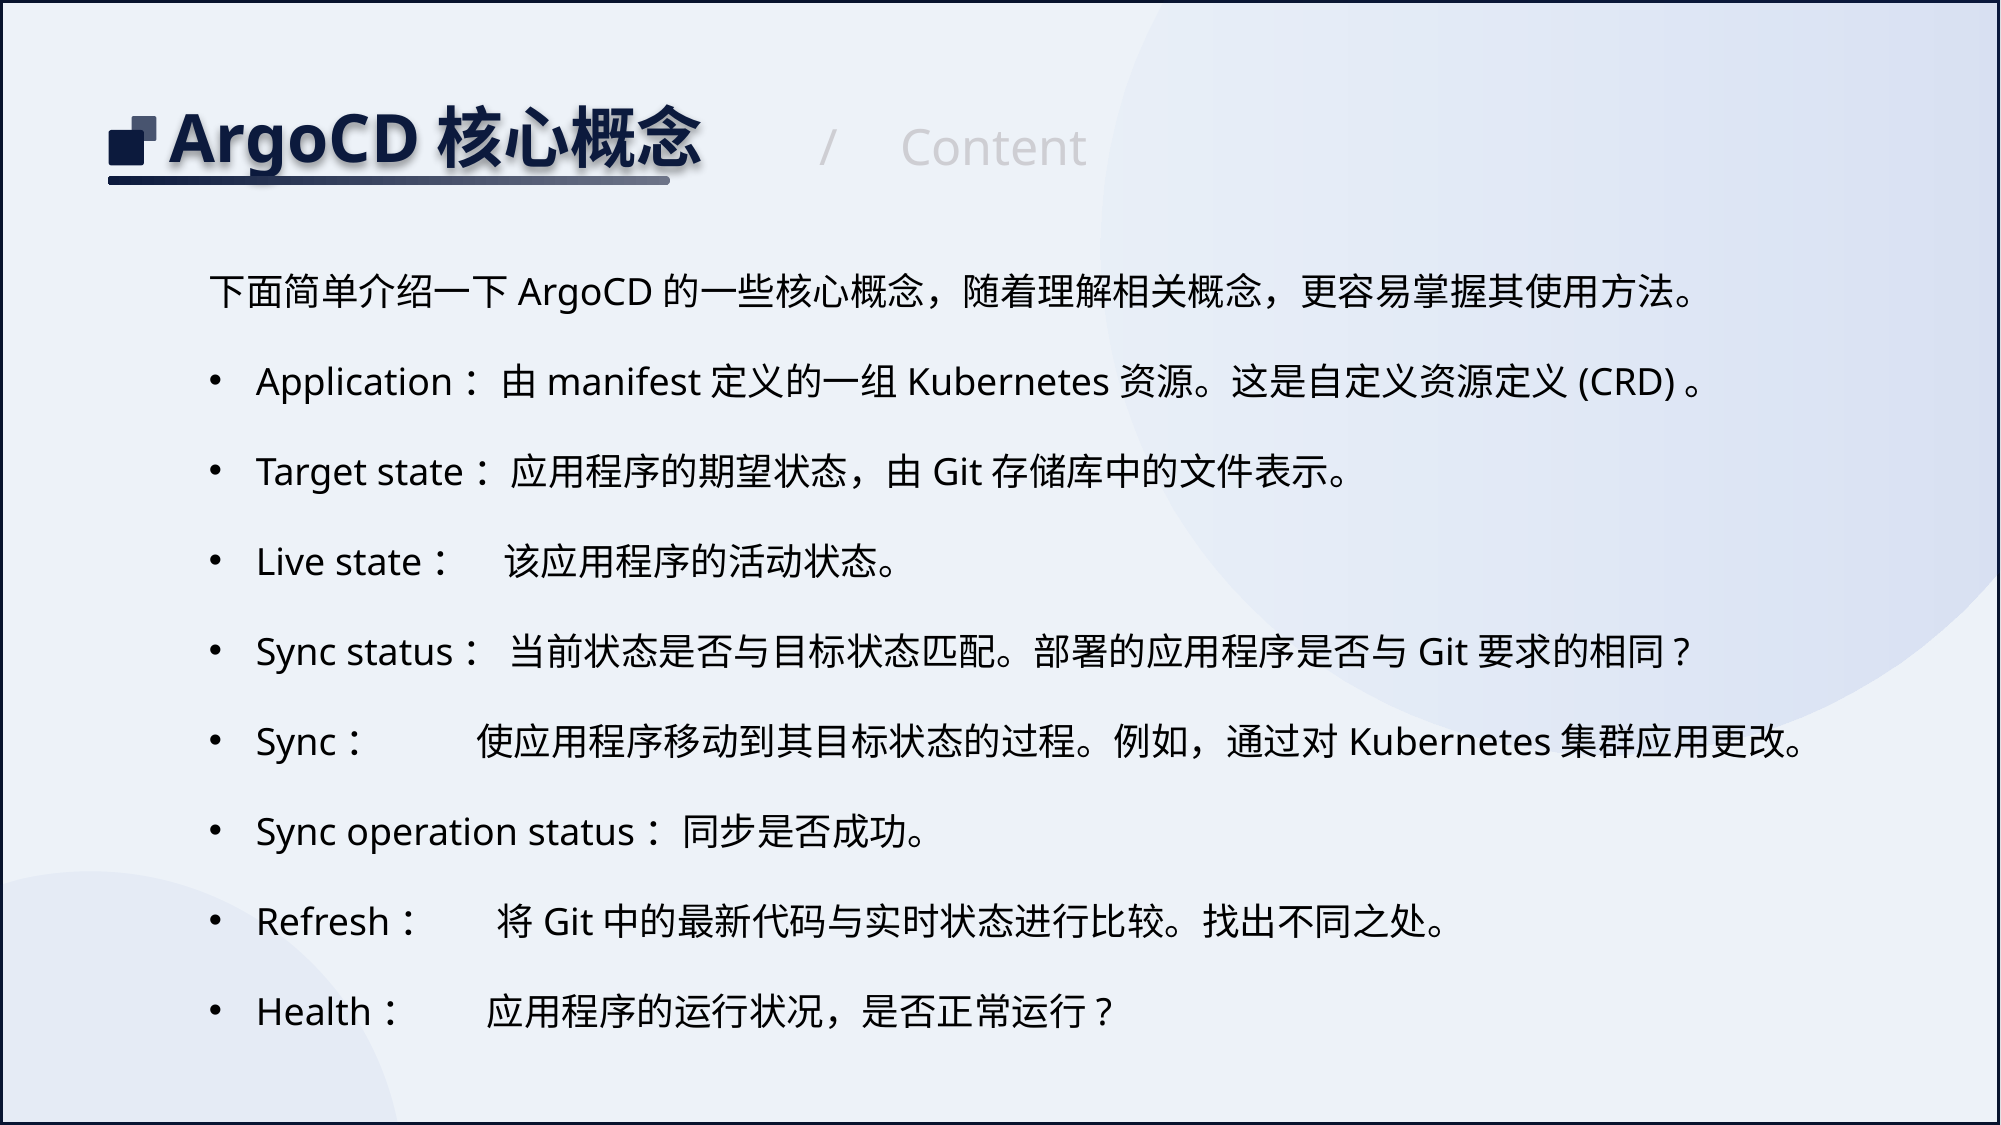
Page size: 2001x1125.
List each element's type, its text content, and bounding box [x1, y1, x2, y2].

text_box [155, 87, 1142, 185]
text_box 下面简单介绍一下ArgoCD的一些核心概念，随着理解相关概念，更容易掌握其使用方法。 Application：由manifest定义的一组Kubernetes资源。这是自定义资源定义(CRD)。 Target state：应用程序的期望状态，由Git存储库中的文件表示。 Live state： 该应用程序的活动状态。 Sync status： 当前状态是否与目标状态匹配。部署的应用程序是否与Git要求的相同? Sync： 使应用程序移动到其目标状态的过程。例如，通过对Kubernetes集群应用更改。 Sync operation status：同步是否成功。 Refresh： 将Git中的最新代码与实时状态进行比较。找出不同之处。 Health： 应用程序的运行状况，是否正常运行? [194, 260, 1928, 1069]
text_box [104, 174, 151, 189]
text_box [108, 115, 157, 166]
